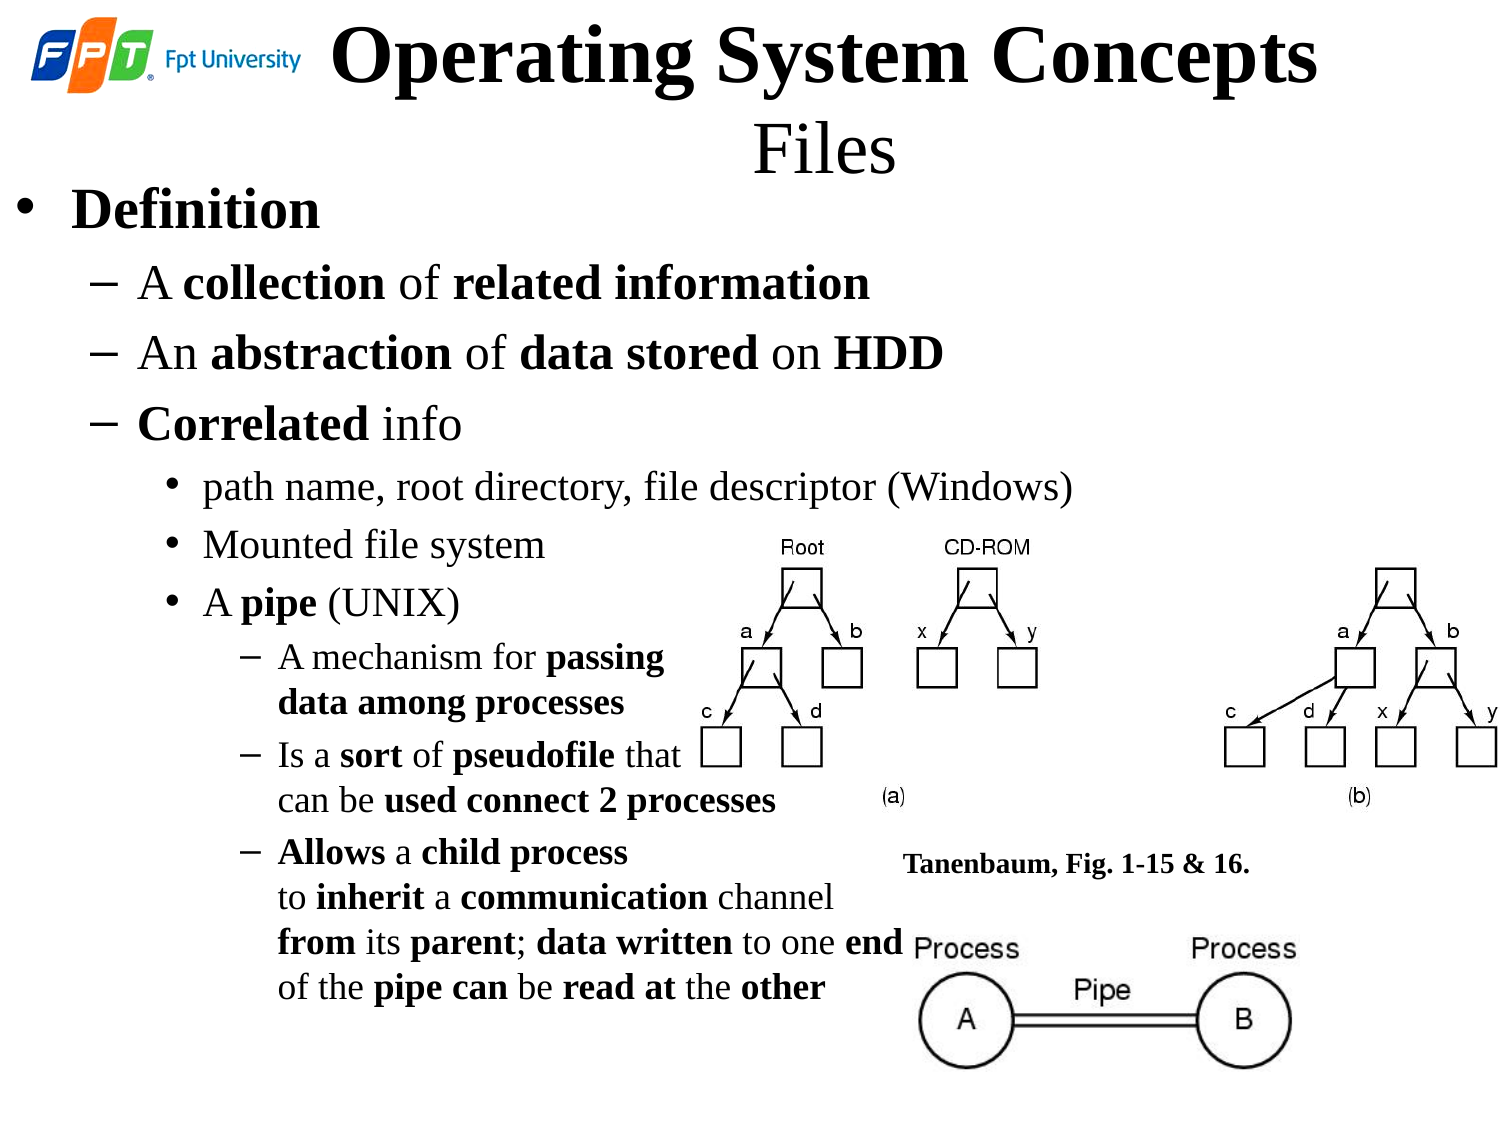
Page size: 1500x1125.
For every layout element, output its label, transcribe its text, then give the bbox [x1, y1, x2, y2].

title Operating System Concepts Files [150, 0, 1500, 162]
text_box Tanenbaum, Fig. 1-15 & 16. [888, 837, 1266, 888]
list Definition A collection of related information An abstraction of data stored on HDD Correlated info path name, root directory, file descriptor (Windows) Mounted file system A pipe (UNIX) A mechanism for passing data among processes Is a sort of pseudofile that can be used connect 2 processes Allows a child process to inherit a communication channel from its parent; data written to one end of the pipe can be read at the other [0, 162, 1500, 1125]
picture [0, 0, 150, 122]
picture [699, 516, 1500, 826]
picture [912, 924, 1301, 1072]
